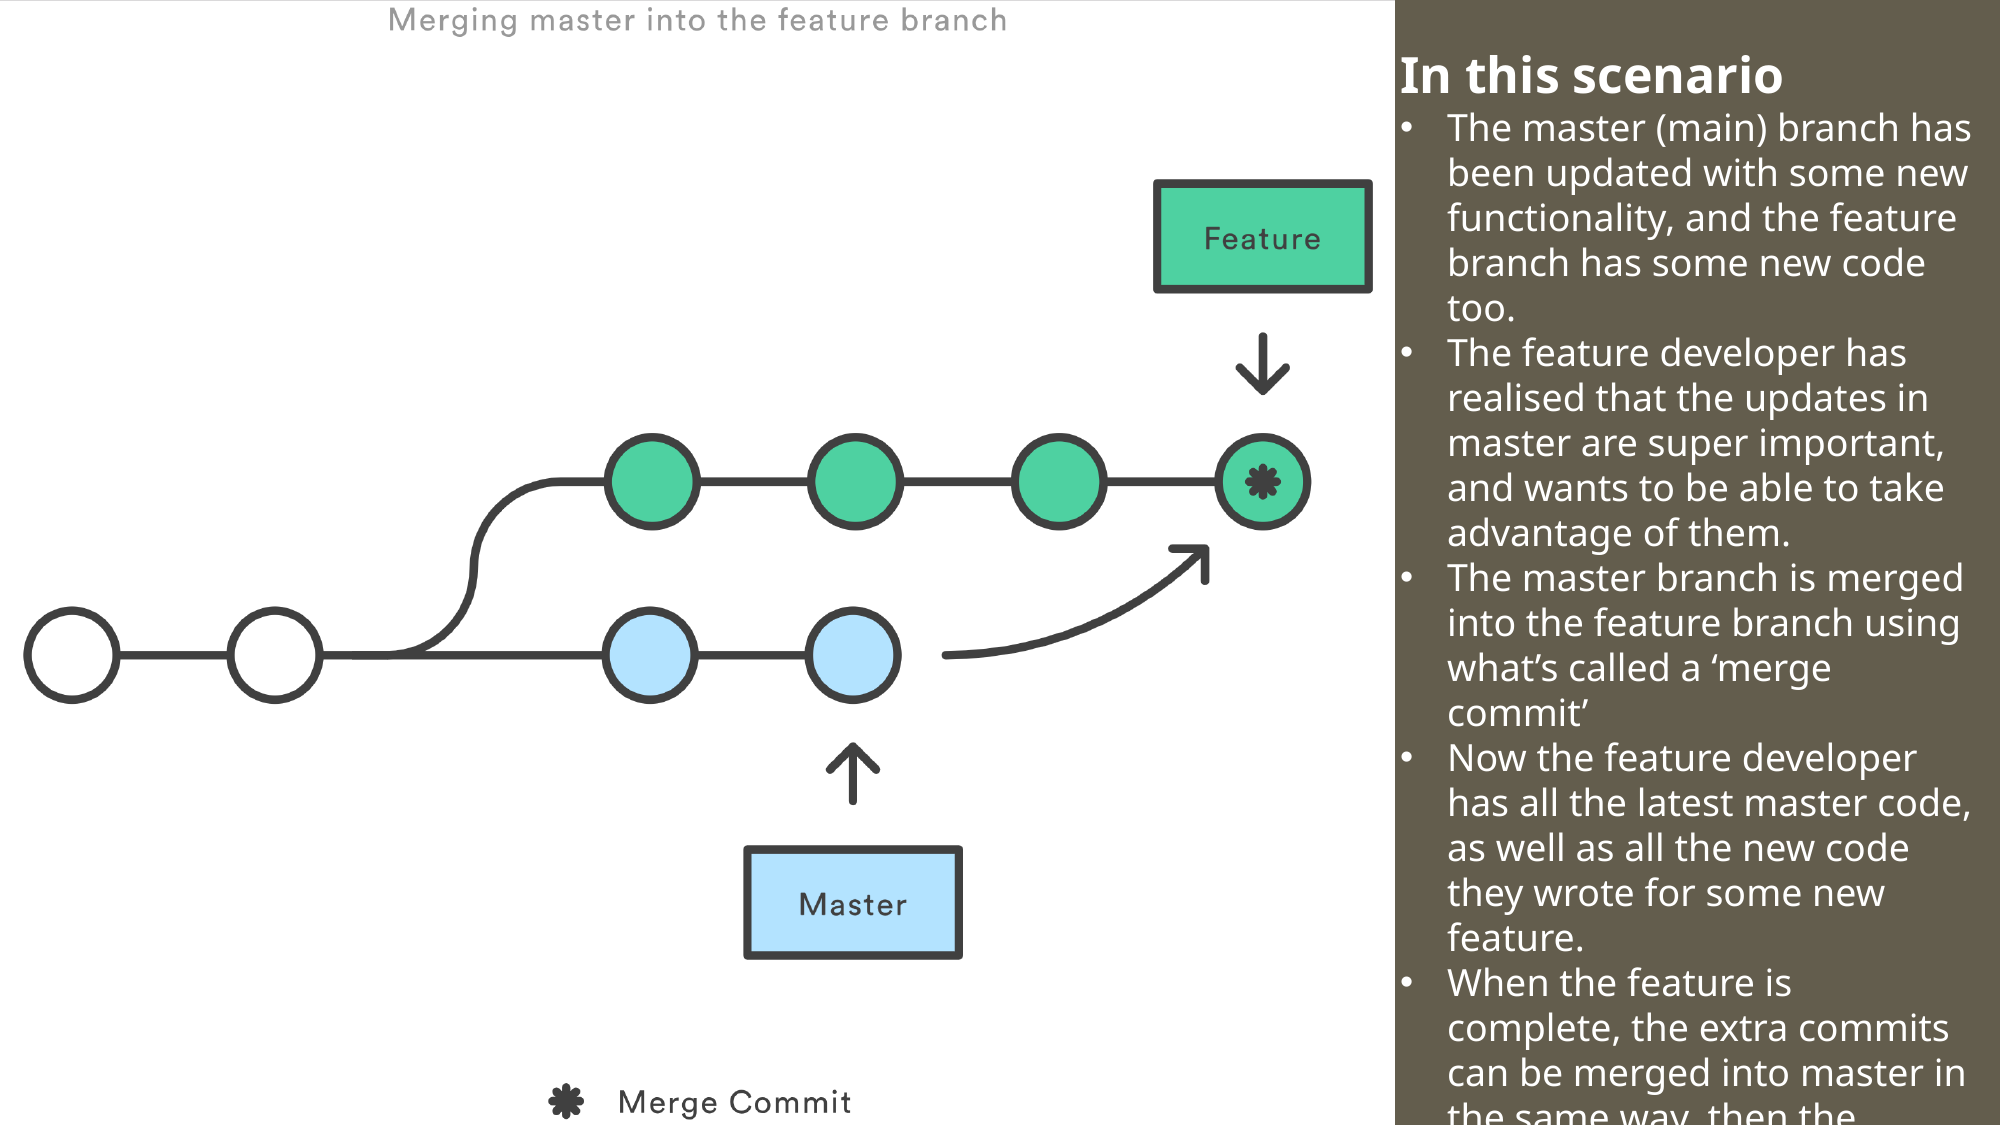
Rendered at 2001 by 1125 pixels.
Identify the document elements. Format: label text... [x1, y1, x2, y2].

text_box In this scenario The master (main) branch has been updated with some new functionality, and the feature branch has some new code too. The feature developer has realised that the updates in master are super important, and wants to be able to take advantage of them. The master branch is merged into the feature branch using what’s called a ‘merge commit’ Now the feature developer has all the latest master code, as well as all the new code they wrote for some new feature. When the feature is complete, the extra commits can be merged into master in the same way, then the branch can be deleted. [1395, 36, 1991, 1125]
picture [0, 0, 1395, 1125]
